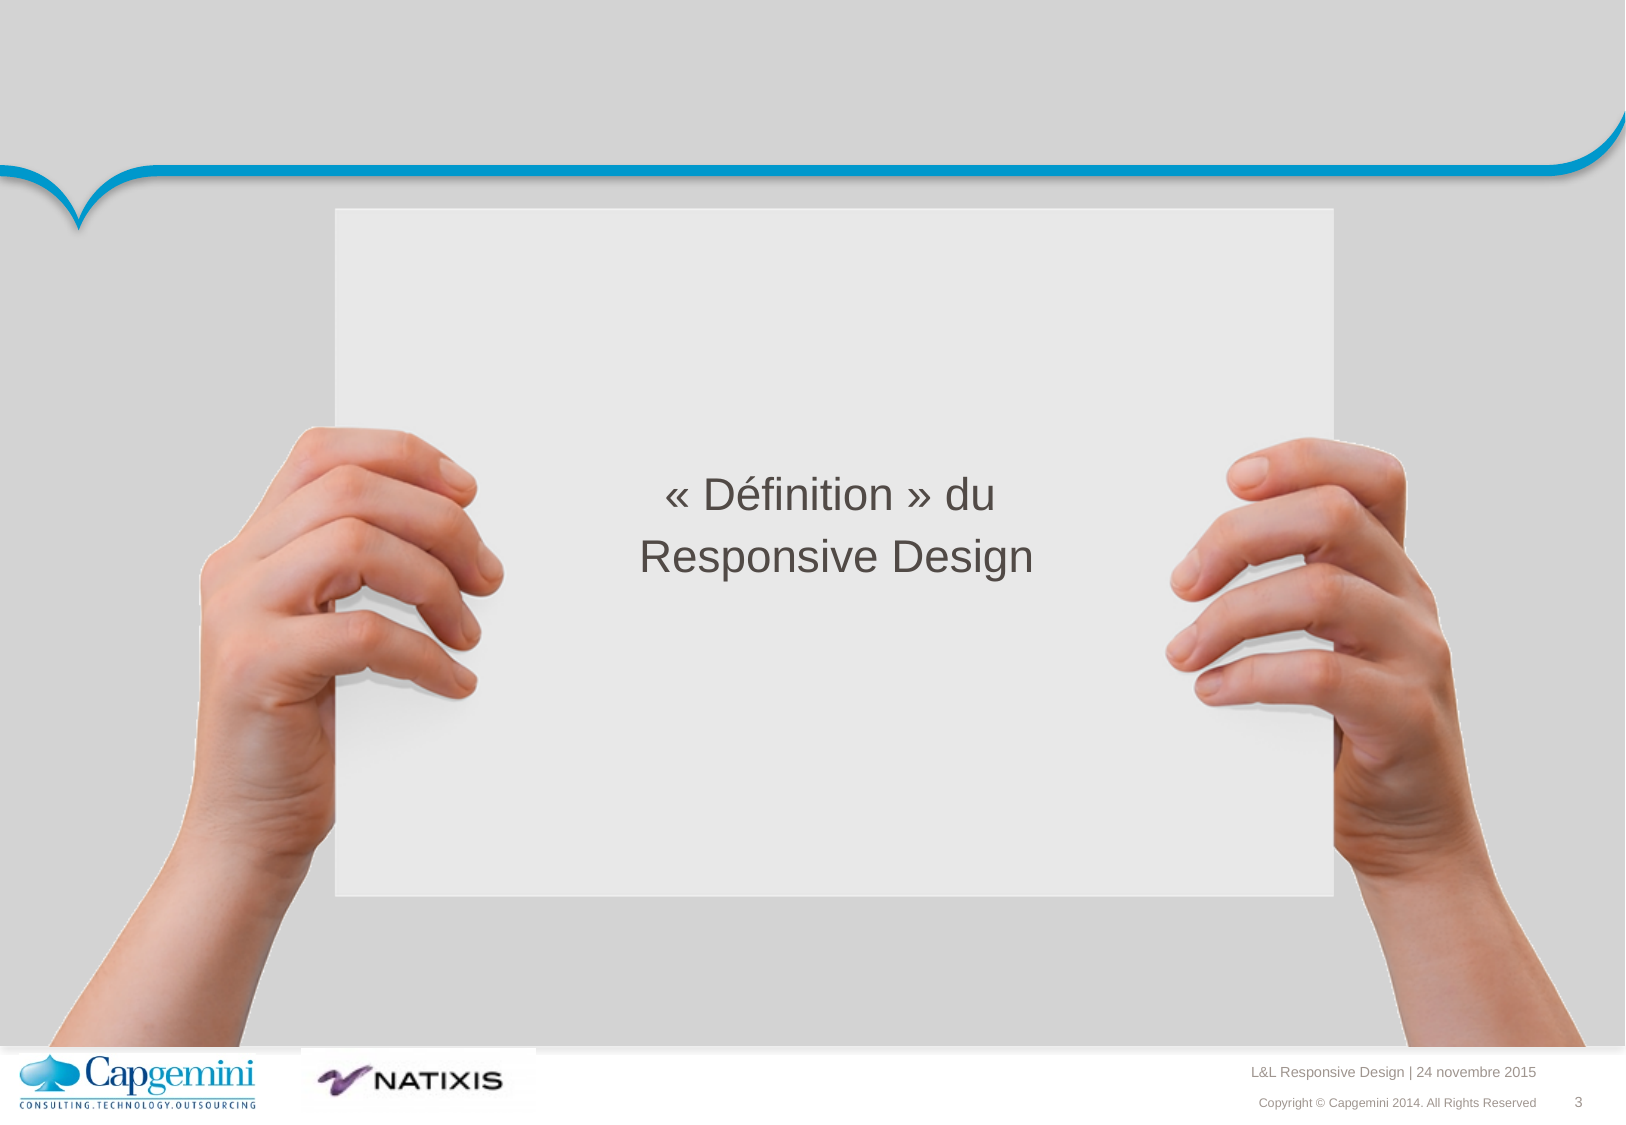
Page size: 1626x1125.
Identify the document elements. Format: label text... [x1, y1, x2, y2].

picture [0, 140, 1605, 216]
list « Définition » du Responsive Design [469, 236, 1198, 817]
picture [19, 1053, 256, 1110]
picture [301, 1048, 536, 1113]
picture [0, 140, 1625, 1047]
